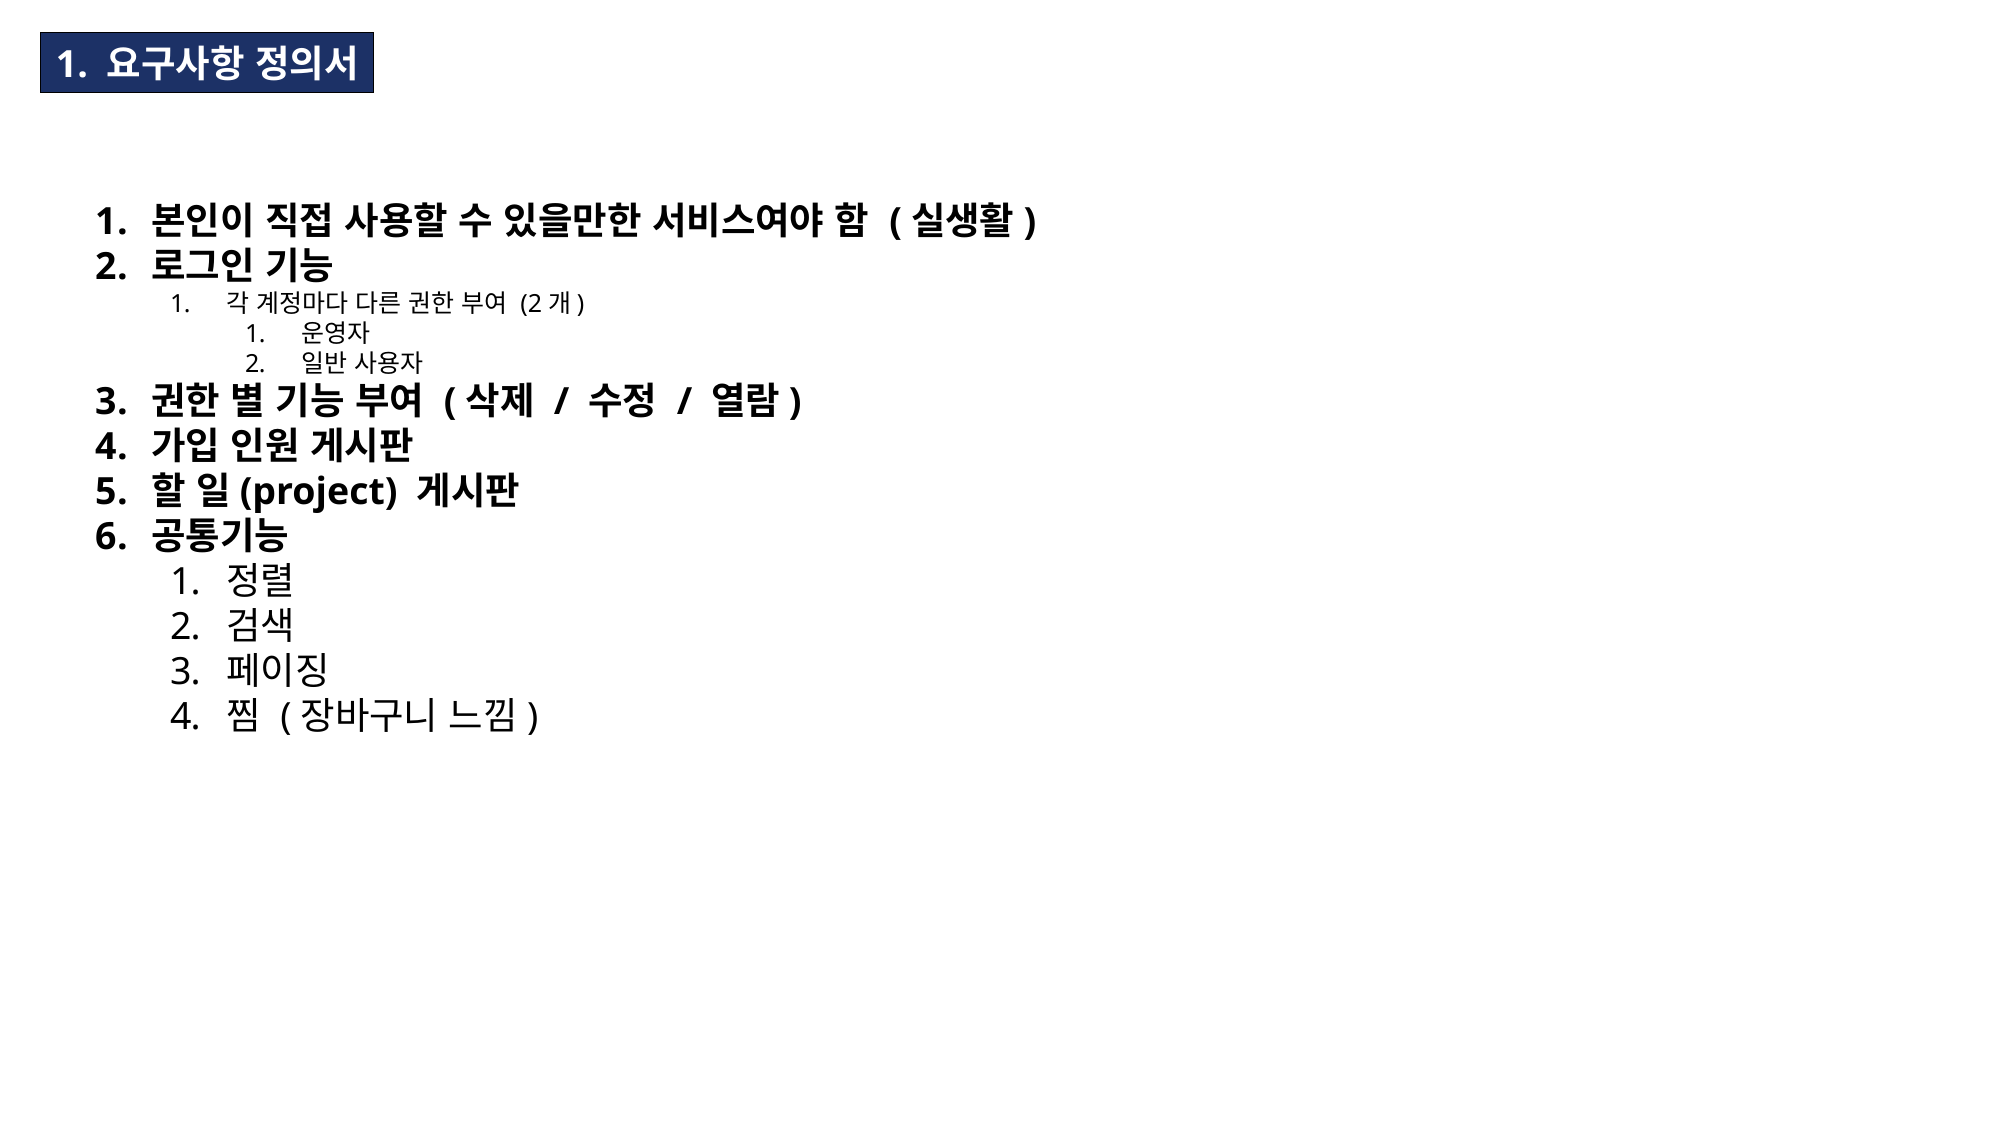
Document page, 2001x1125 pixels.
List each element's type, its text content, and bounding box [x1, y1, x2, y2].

text_box 1. 요구사항 정의서 [40, 32, 374, 93]
text_box 본인이 직접 사용할 수 있을만한 서비스여야 함 (실생활) 로그인 기능 각 계정마다 다른 권한 부여 (2개) 운영자 일반 사용자 권한 별 기능 부여 (삭제 / 수정 / 열람) 가입 인원 게시판 할 일(project) 게시판 공통기능 정렬 검색 페이징 찜 (장바구니 느낌) [80, 189, 1052, 970]
